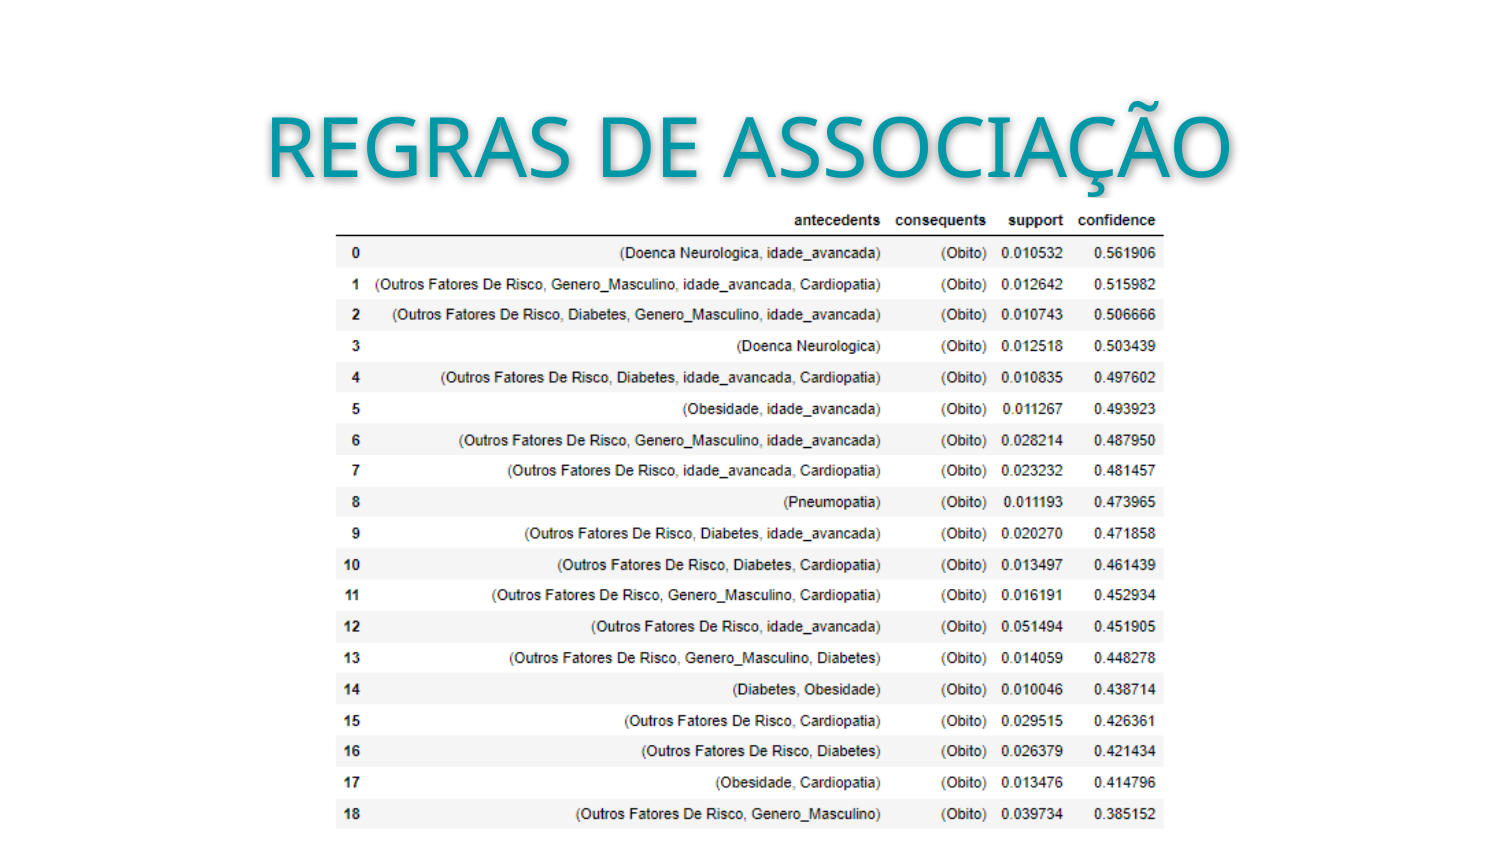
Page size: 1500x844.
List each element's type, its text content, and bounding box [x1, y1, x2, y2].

text_box REGRAS DE ASSOCIAÇÃO [51, 50, 1449, 237]
picture [332, 198, 1168, 838]
